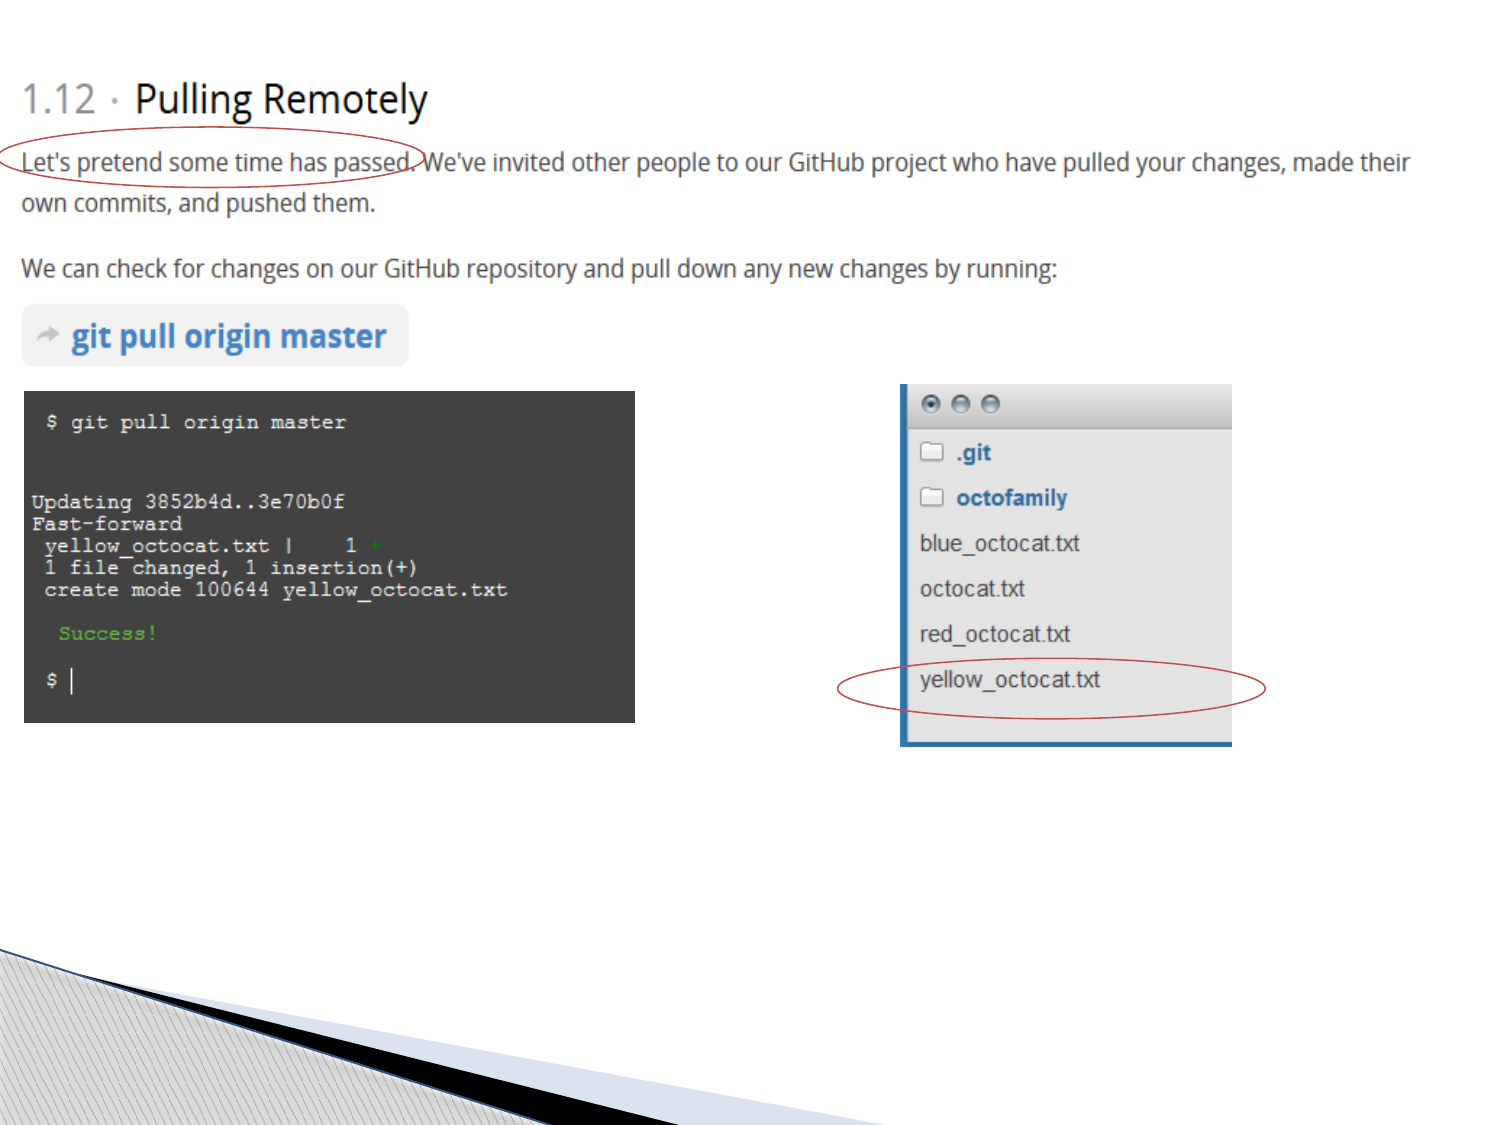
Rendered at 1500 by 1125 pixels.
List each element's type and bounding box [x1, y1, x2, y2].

picture [9, 61, 1443, 748]
text_box [1237, 673, 1266, 704]
text_box [837, 668, 893, 709]
